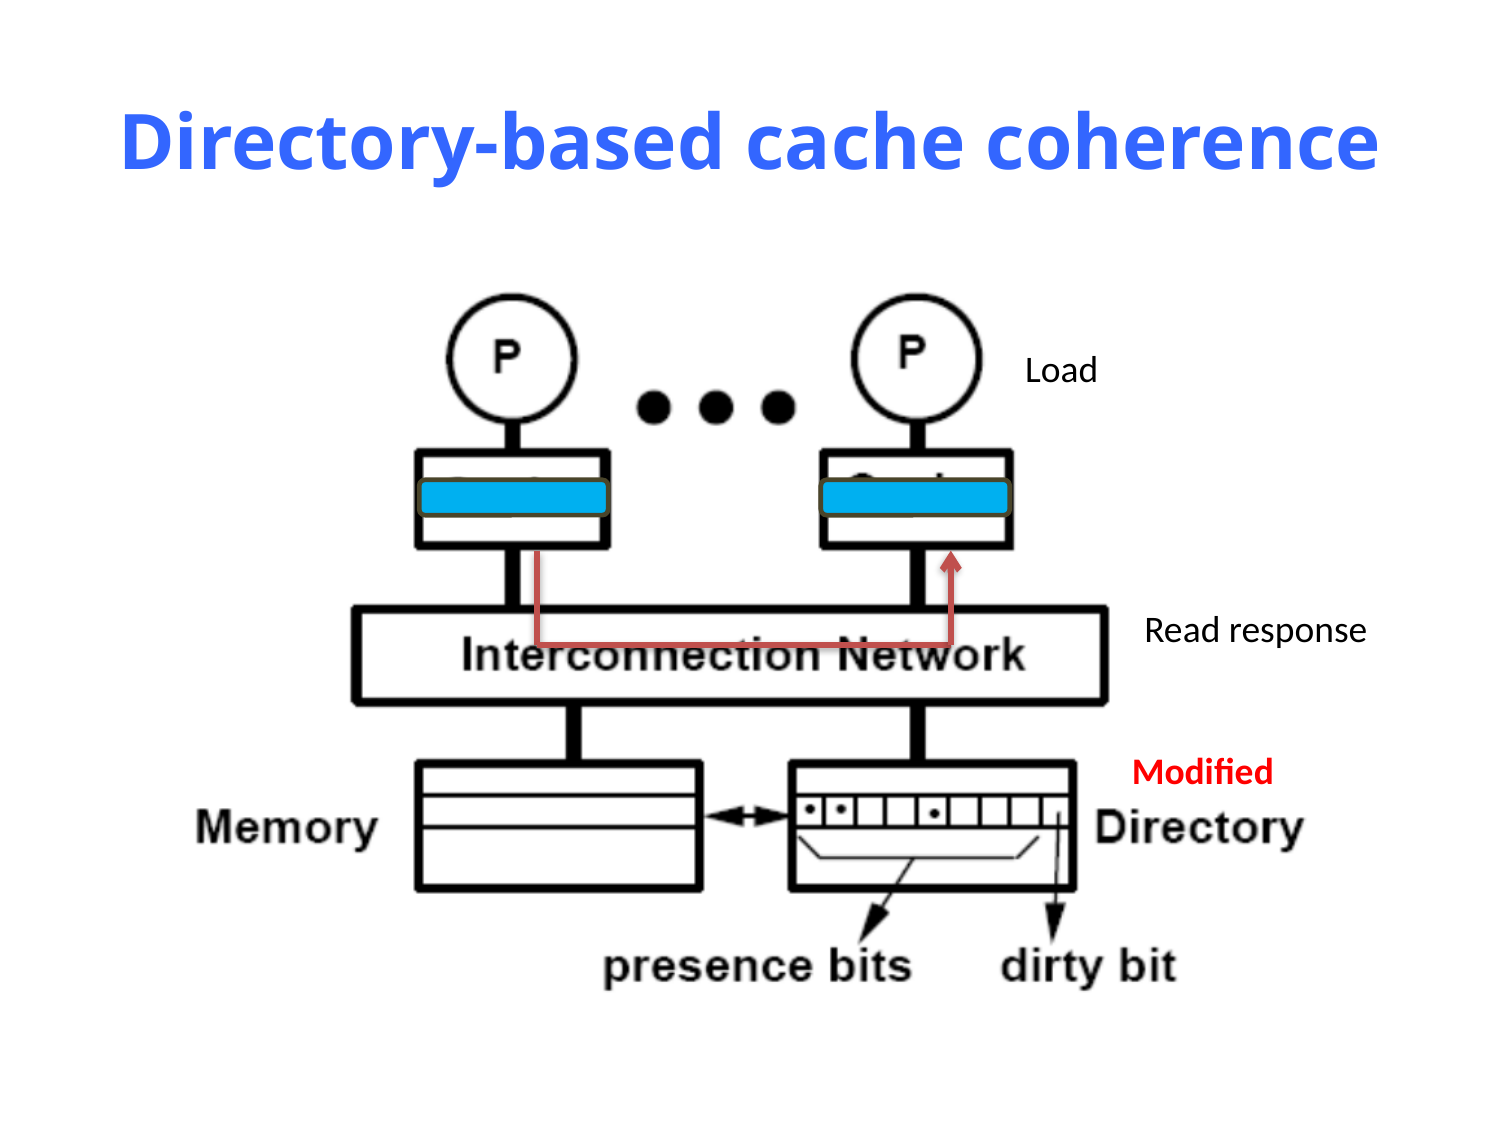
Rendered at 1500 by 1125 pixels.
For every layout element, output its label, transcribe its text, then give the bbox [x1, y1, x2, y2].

title Directory-based cache coherence [75, 45, 1425, 233]
text_box Read response [1314, 597, 1383, 658]
picture [194, 290, 1310, 994]
